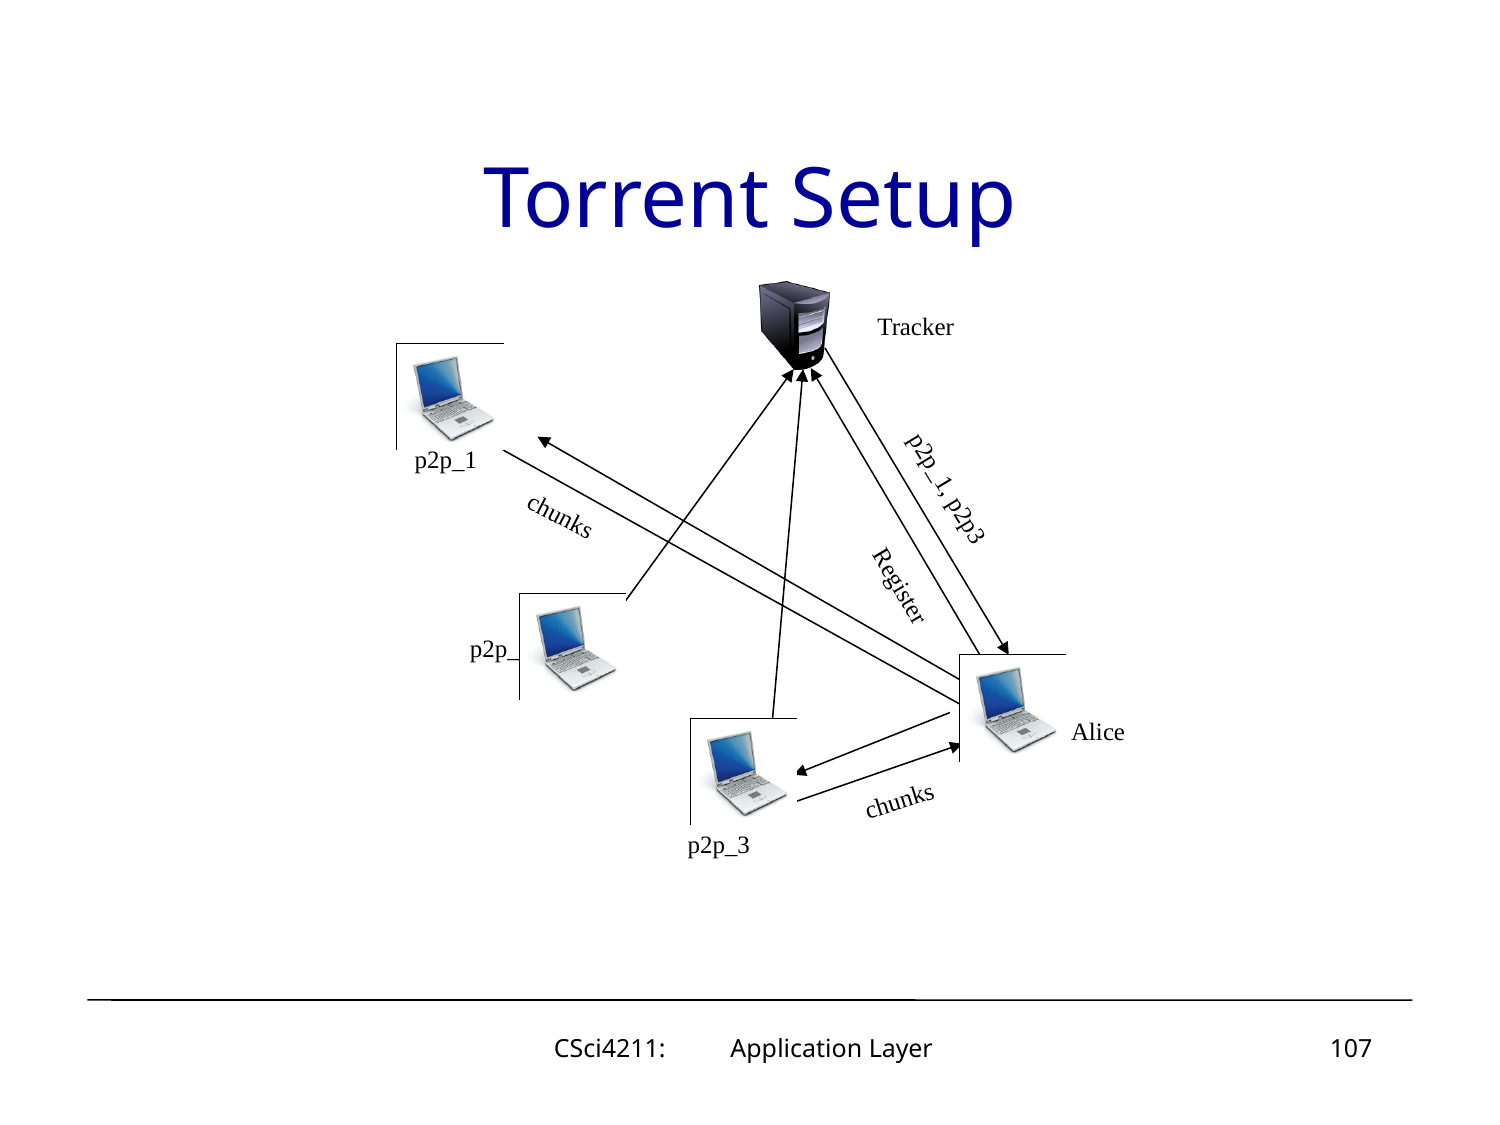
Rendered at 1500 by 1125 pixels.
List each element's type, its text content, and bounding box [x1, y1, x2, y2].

text_box Register [853, 525, 950, 646]
picture [959, 654, 1066, 762]
text_box chunks [844, 762, 954, 836]
text_box chunks [506, 471, 617, 558]
text_box [784, 378, 809, 578]
text_box [801, 712, 950, 776]
picture [689, 718, 797, 826]
text_box [840, 372, 1009, 653]
text_box [811, 378, 979, 653]
footer CSci4211: Application Layer [500, 1025, 988, 1100]
text_box Tracker [862, 302, 985, 348]
text_box p2p_1, p2p3 [889, 410, 1008, 566]
text_box p2p_1 [399, 459, 496, 482]
text_box [801, 741, 954, 800]
title Torrent Setup [112, 99, 1388, 288]
text_box [537, 436, 954, 677]
text_box [684, 378, 793, 520]
text_box p2p_2 [455, 624, 514, 670]
picture [519, 593, 627, 701]
text_box Alice [1069, 708, 1179, 753]
slide_number 107 [1074, 1025, 1388, 1100]
picture [749, 281, 838, 370]
picture [396, 343, 504, 451]
text_box p2p_3 [672, 821, 769, 867]
